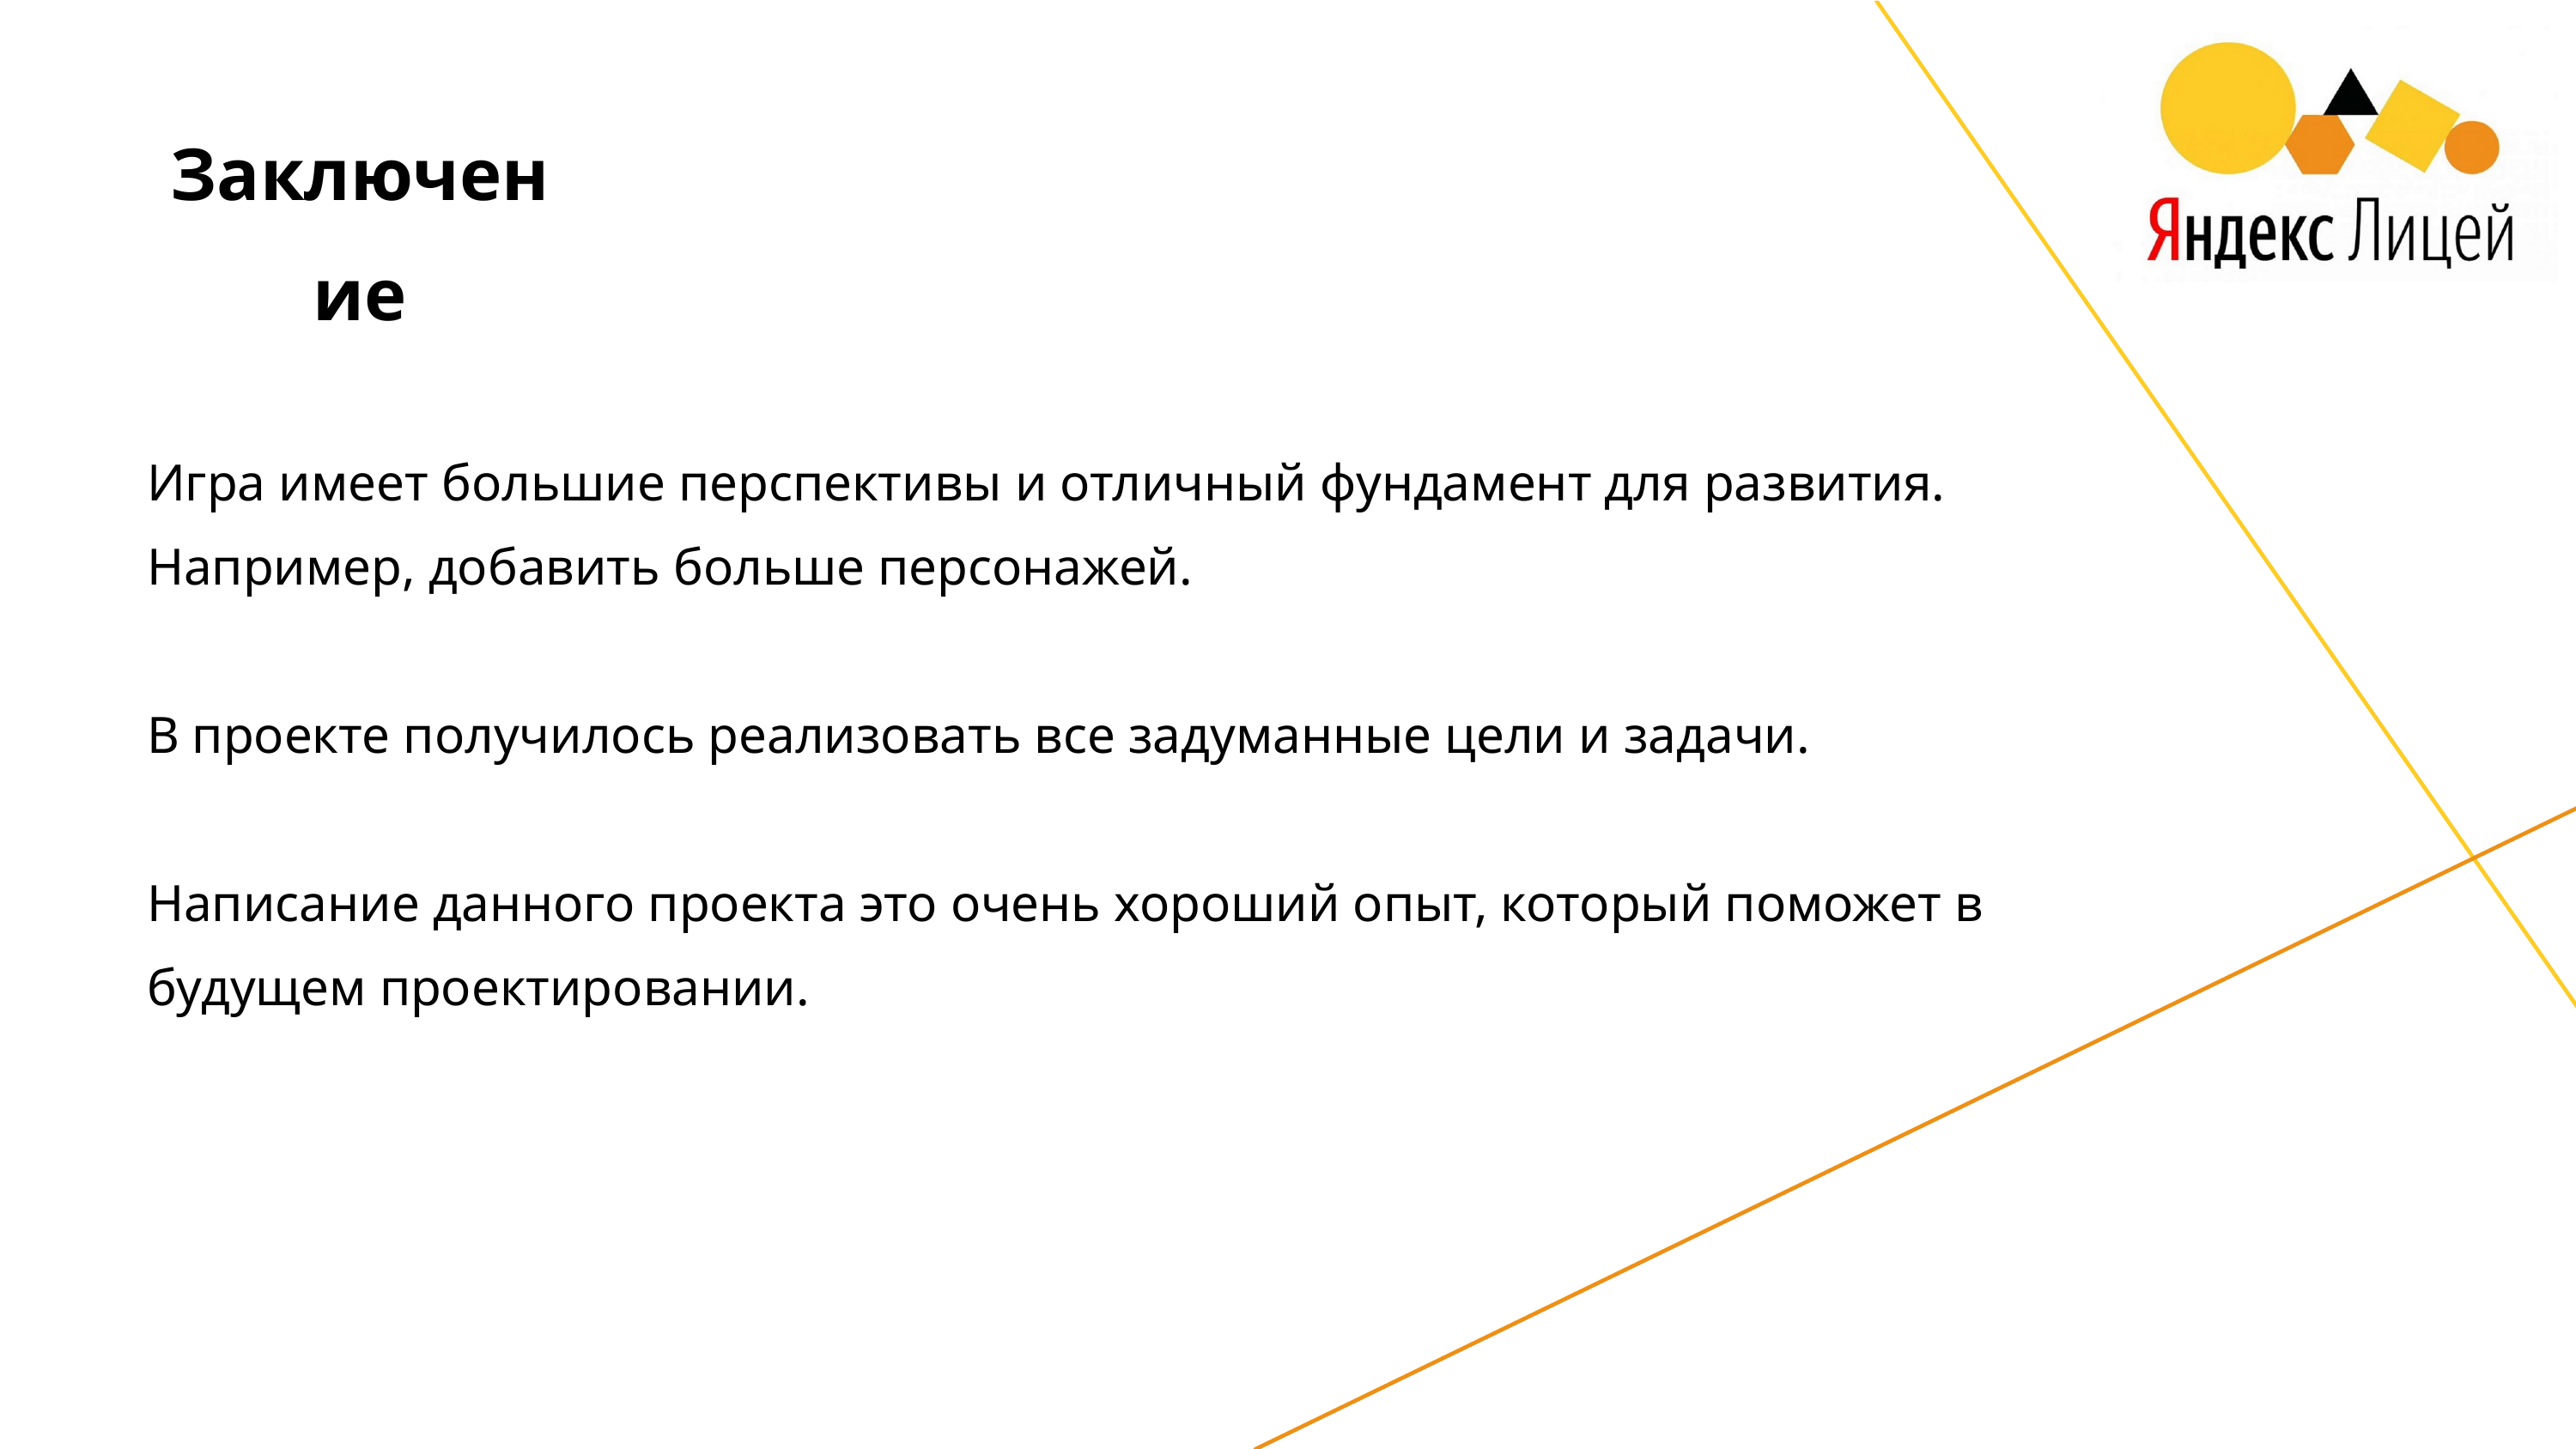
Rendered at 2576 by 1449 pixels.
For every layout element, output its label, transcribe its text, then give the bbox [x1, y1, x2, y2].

text_box Заключение [146, 94, 574, 336]
text_box Игра имеет большие перспективы и отличный фундамент для развития. Например, добавить больше персонажей. В проекте получилось реализовать все задуманные цели и задачи. Написание данного проекта это очень хороший опыт, который поможет в будущем проектировании. [147, 427, 1249, 1016]
picture [2101, 25, 2559, 283]
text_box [1253, 0, 2576, 1449]
